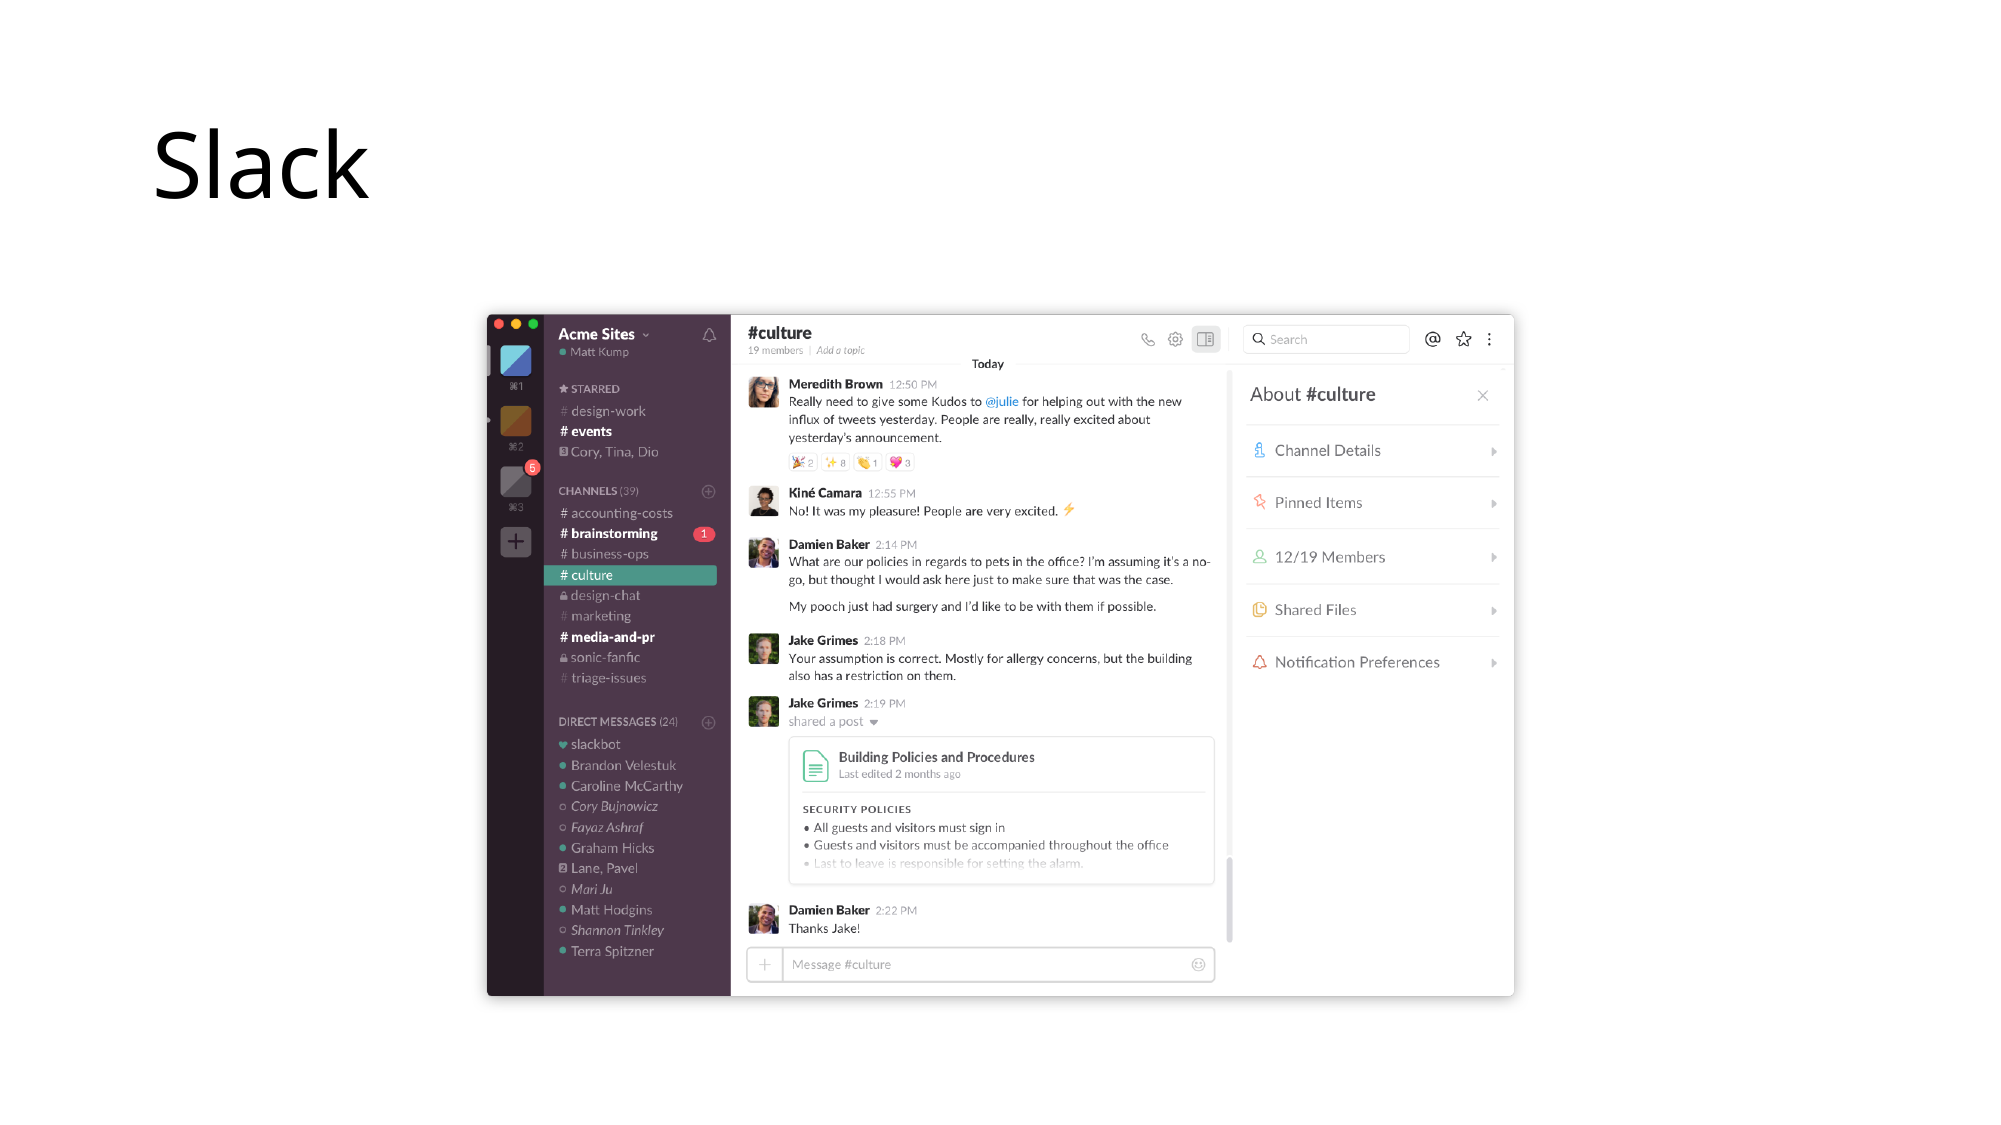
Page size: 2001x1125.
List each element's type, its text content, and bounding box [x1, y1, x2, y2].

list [470, 299, 1530, 1014]
title Slack [137, 59, 1863, 278]
